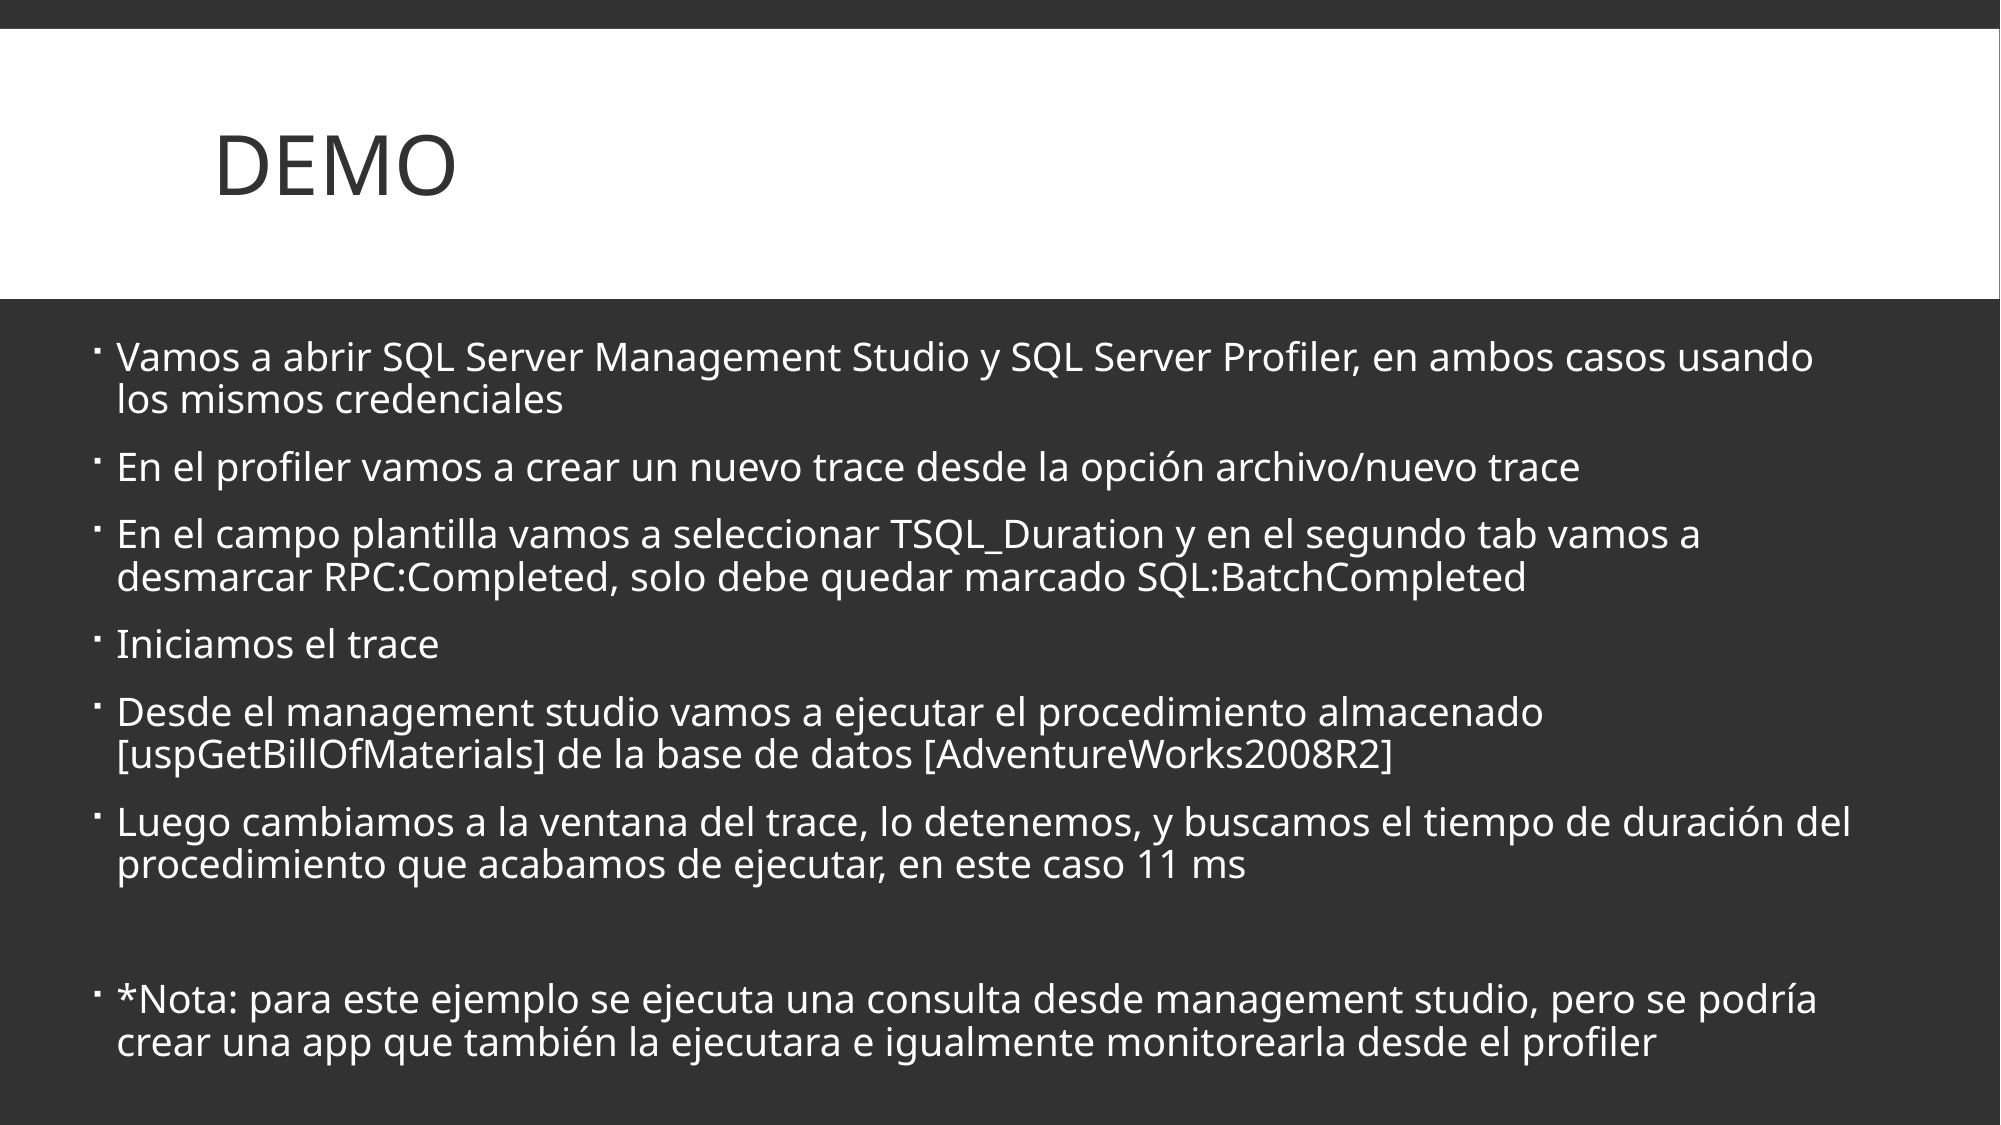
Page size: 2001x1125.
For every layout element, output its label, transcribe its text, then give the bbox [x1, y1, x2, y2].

list Vamos a abrir SQL Server Management Studio y SQL Server Profiler, en ambos casos usando los mismos credenciales En el profiler vamos a crear un nuevo trace desde la opción archivo/nuevo trace En el campo plantilla vamos a seleccionar TSQL_Duration y en el segundo tab vamos a desmarcar RPC:Completed, solo debe quedar marcado SQL:BatchCompleted Iniciamos el trace Desde el management studio vamos a ejecutar el procedimiento almacenado [uspGetBillOfMaterials] de la base de datos [AdventureWorks2008R2] Luego cambiamos a la ventana del trace, lo detenemos, y buscamos el tiempo de duración del procedimiento que acabamos de ejecutar, en este caso 11 ms *Nota: para este ejemplo se ejecuta una consulta desde management studio, pero se podría crear una app que también la ejecutara e igualmente monitorearla desde el profiler [73, 329, 1888, 1077]
title Demo [197, 46, 1803, 295]
